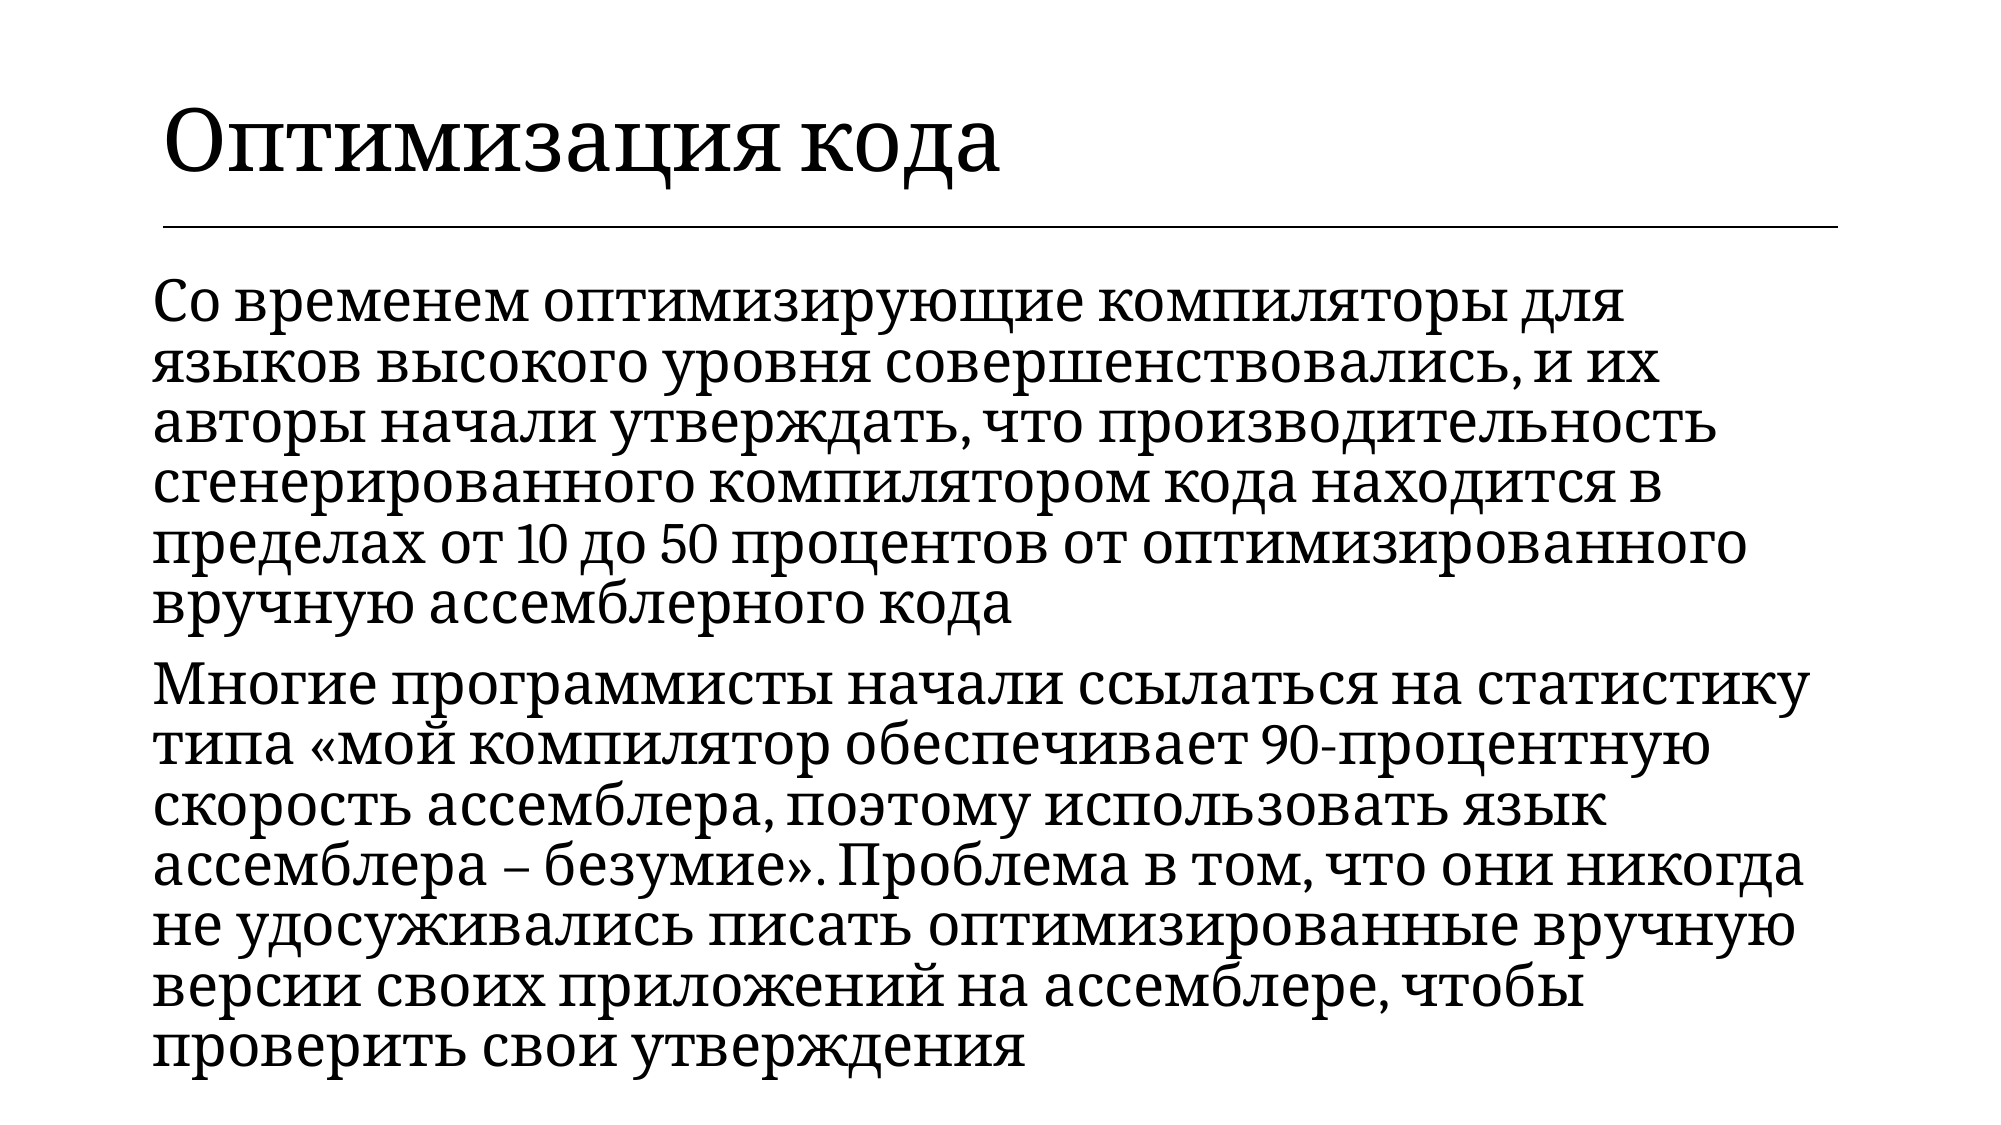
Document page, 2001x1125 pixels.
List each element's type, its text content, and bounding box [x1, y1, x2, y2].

table_header Оптимизация кода [163, 60, 1838, 226]
list Со временем оптимизирующие компиляторы для языков высокого уровня совершенствовались, и их авторы начали утверждать, что производительность сгенерированного компилятором кода находится в пределах от 10 до 50 процентов от оптимизированного вручную ассемблерного кода Многие программисты начали ссылаться на статистику типа «мой компилятор обеспечивает 90-процентную скорость ассемблера, поэтому использовать язык ассемблера – безумие». Проблема в том, что они никогда не удосуживались писать оптимизированные вручную версии своих приложений на ассемблере, чтобы проверить свои утверждения [137, 266, 1838, 1107]
